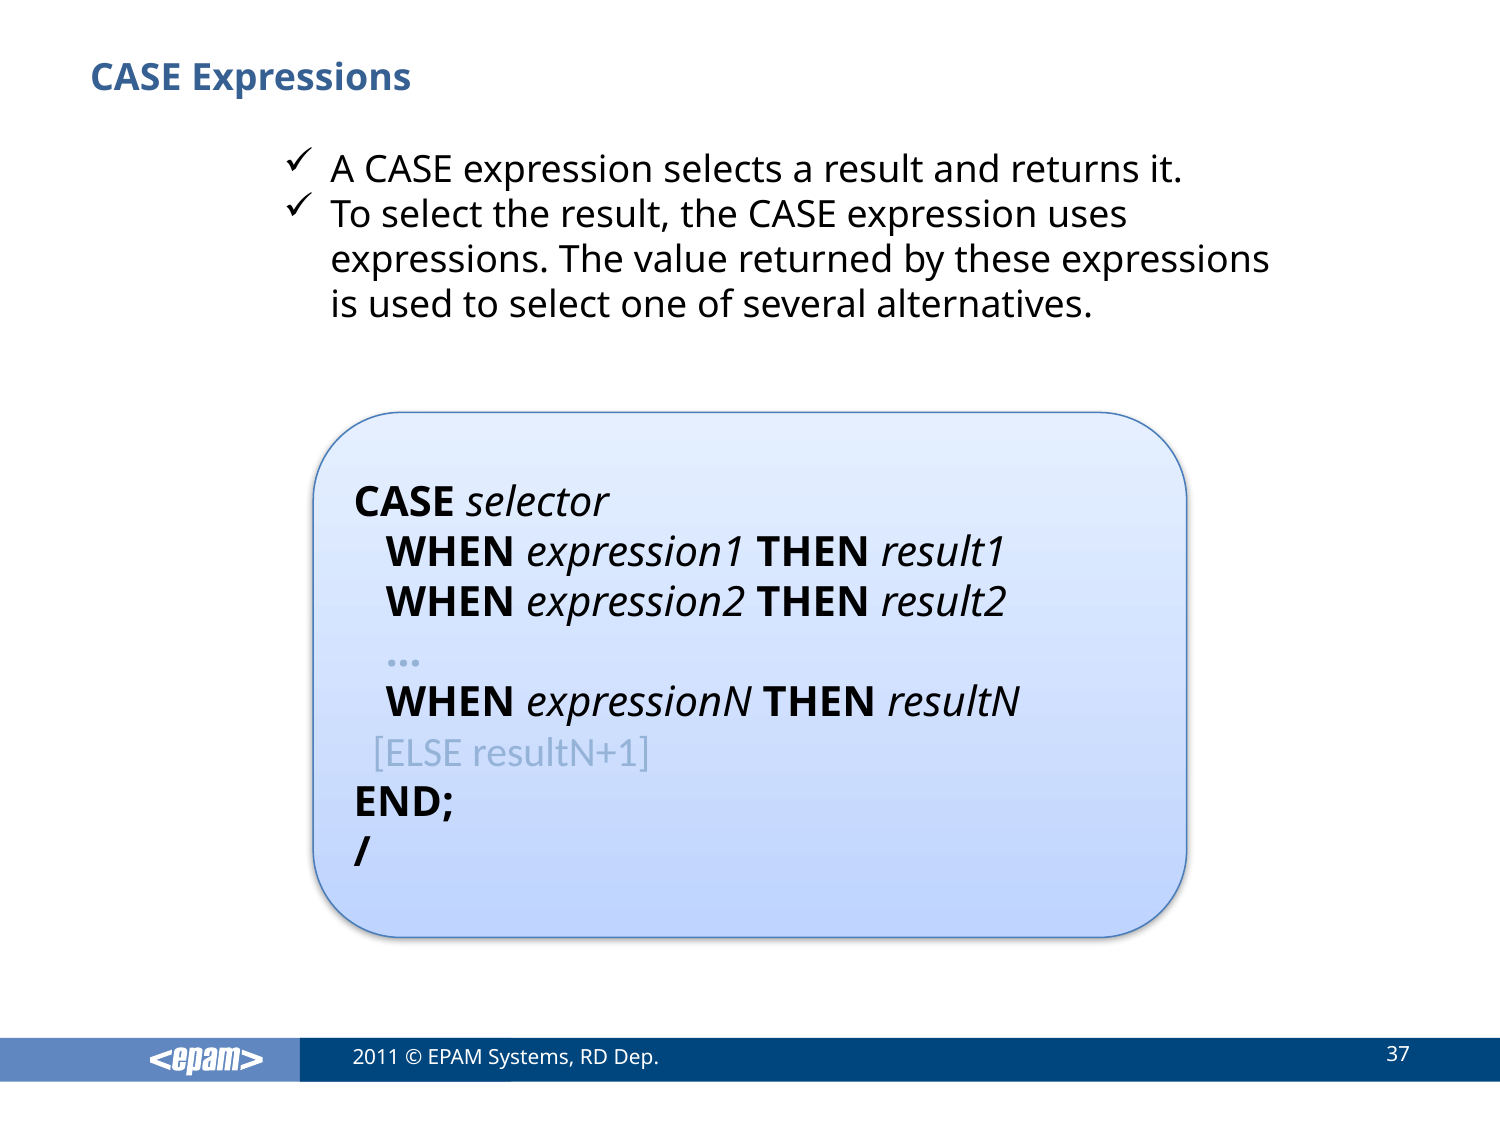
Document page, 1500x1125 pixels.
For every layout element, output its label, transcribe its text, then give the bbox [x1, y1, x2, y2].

title CASE Expressions [75, 45, 1425, 163]
text_box CASE selector WHEN expression1 THEN result1 WHEN expression2 THEN result2 ... WHEN expressionN THEN resultN [ELSE resultN+1] END; / [312, 411, 1188, 939]
footer 2011 © EPAM Systems, RD Dep. [337, 1028, 738, 1088]
text_box A CASE expression selects a result and returns it. To select the result, the CASE expression uses expressions. The value returned by these expressions is used to select one of several alternatives. [193, 137, 1307, 378]
slide_number 37 [1262, 1025, 1425, 1085]
